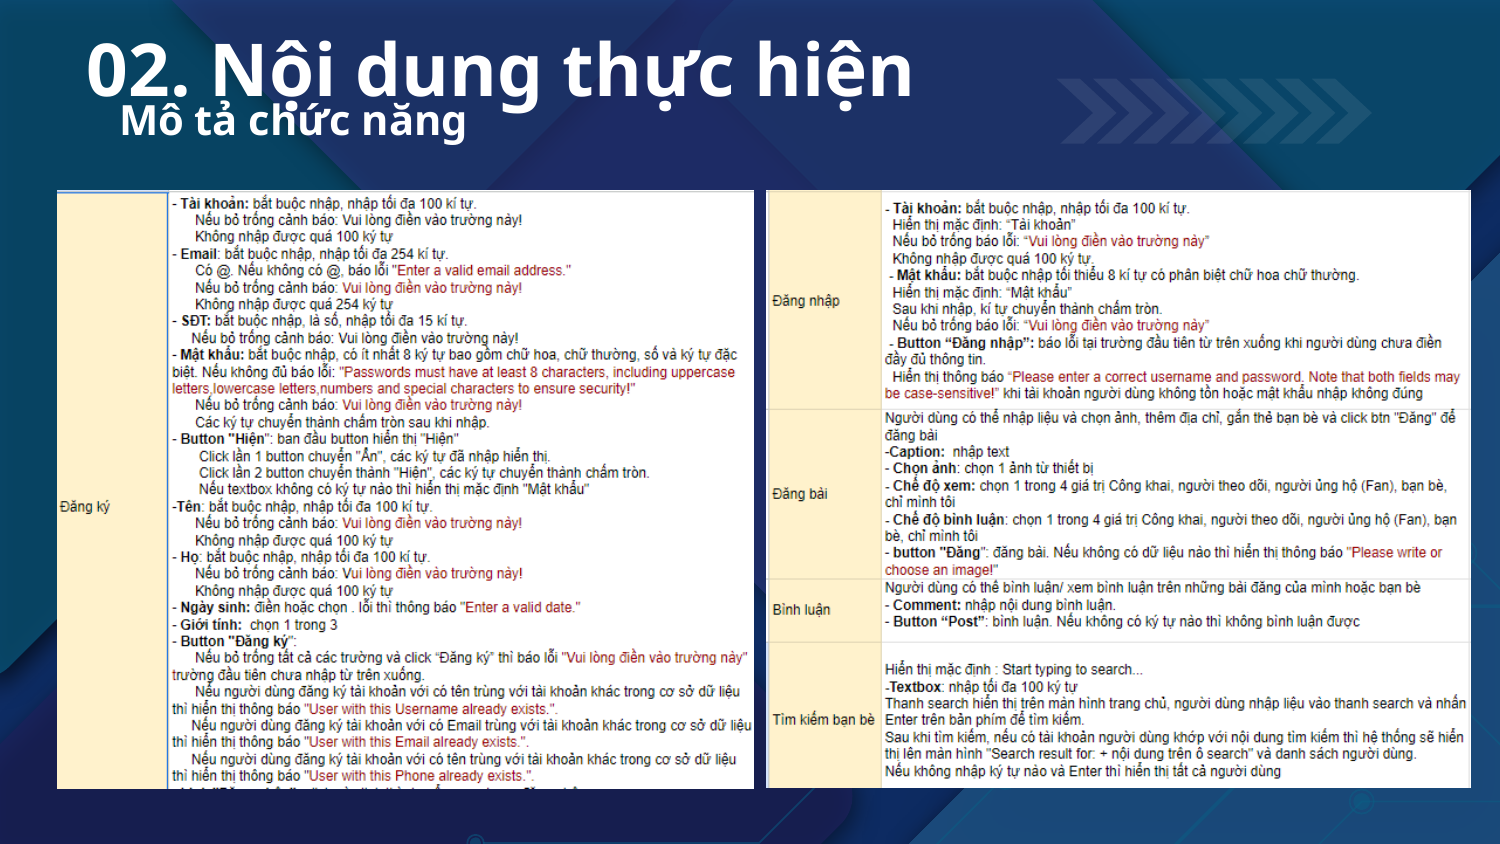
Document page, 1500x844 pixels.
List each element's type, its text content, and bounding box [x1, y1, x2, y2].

picture [50, 190, 755, 790]
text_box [1056, 78, 1373, 144]
list Mô tả chức năng [104, 78, 1055, 139]
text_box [306, 539, 1500, 844]
picture [766, 190, 1471, 789]
title 02. Nội dung thực hiện [71, 8, 1336, 103]
